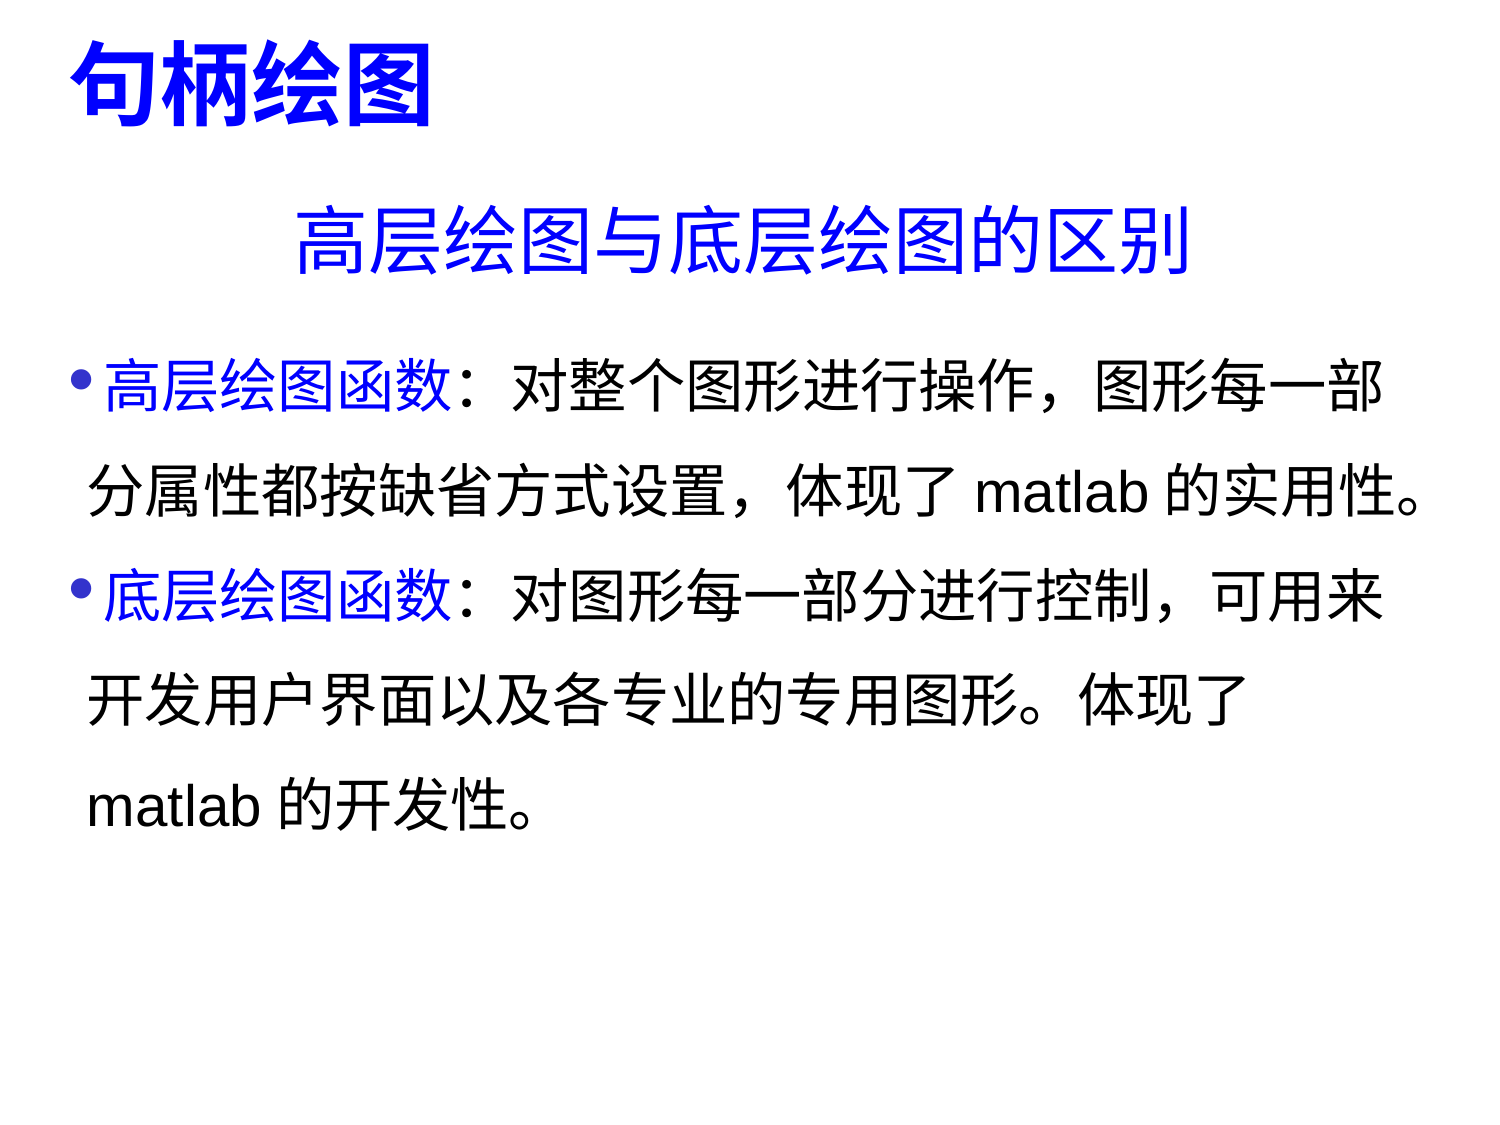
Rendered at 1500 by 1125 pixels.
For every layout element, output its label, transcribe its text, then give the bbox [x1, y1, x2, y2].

title 高层绘图与底层绘图的区别 [125, 165, 1363, 291]
text_box 句柄绘图 [53, 19, 1238, 145]
list 高层绘图函数：对整个图形进行操作，图形每一部分属性都按缺省方式设置，体现了matlab的实用性。 底层绘图函数：对图形每一部分进行控制，可用来开发用户界面以及各专业的专用图形。体现了matlab的开发性。 [53, 306, 1448, 870]
